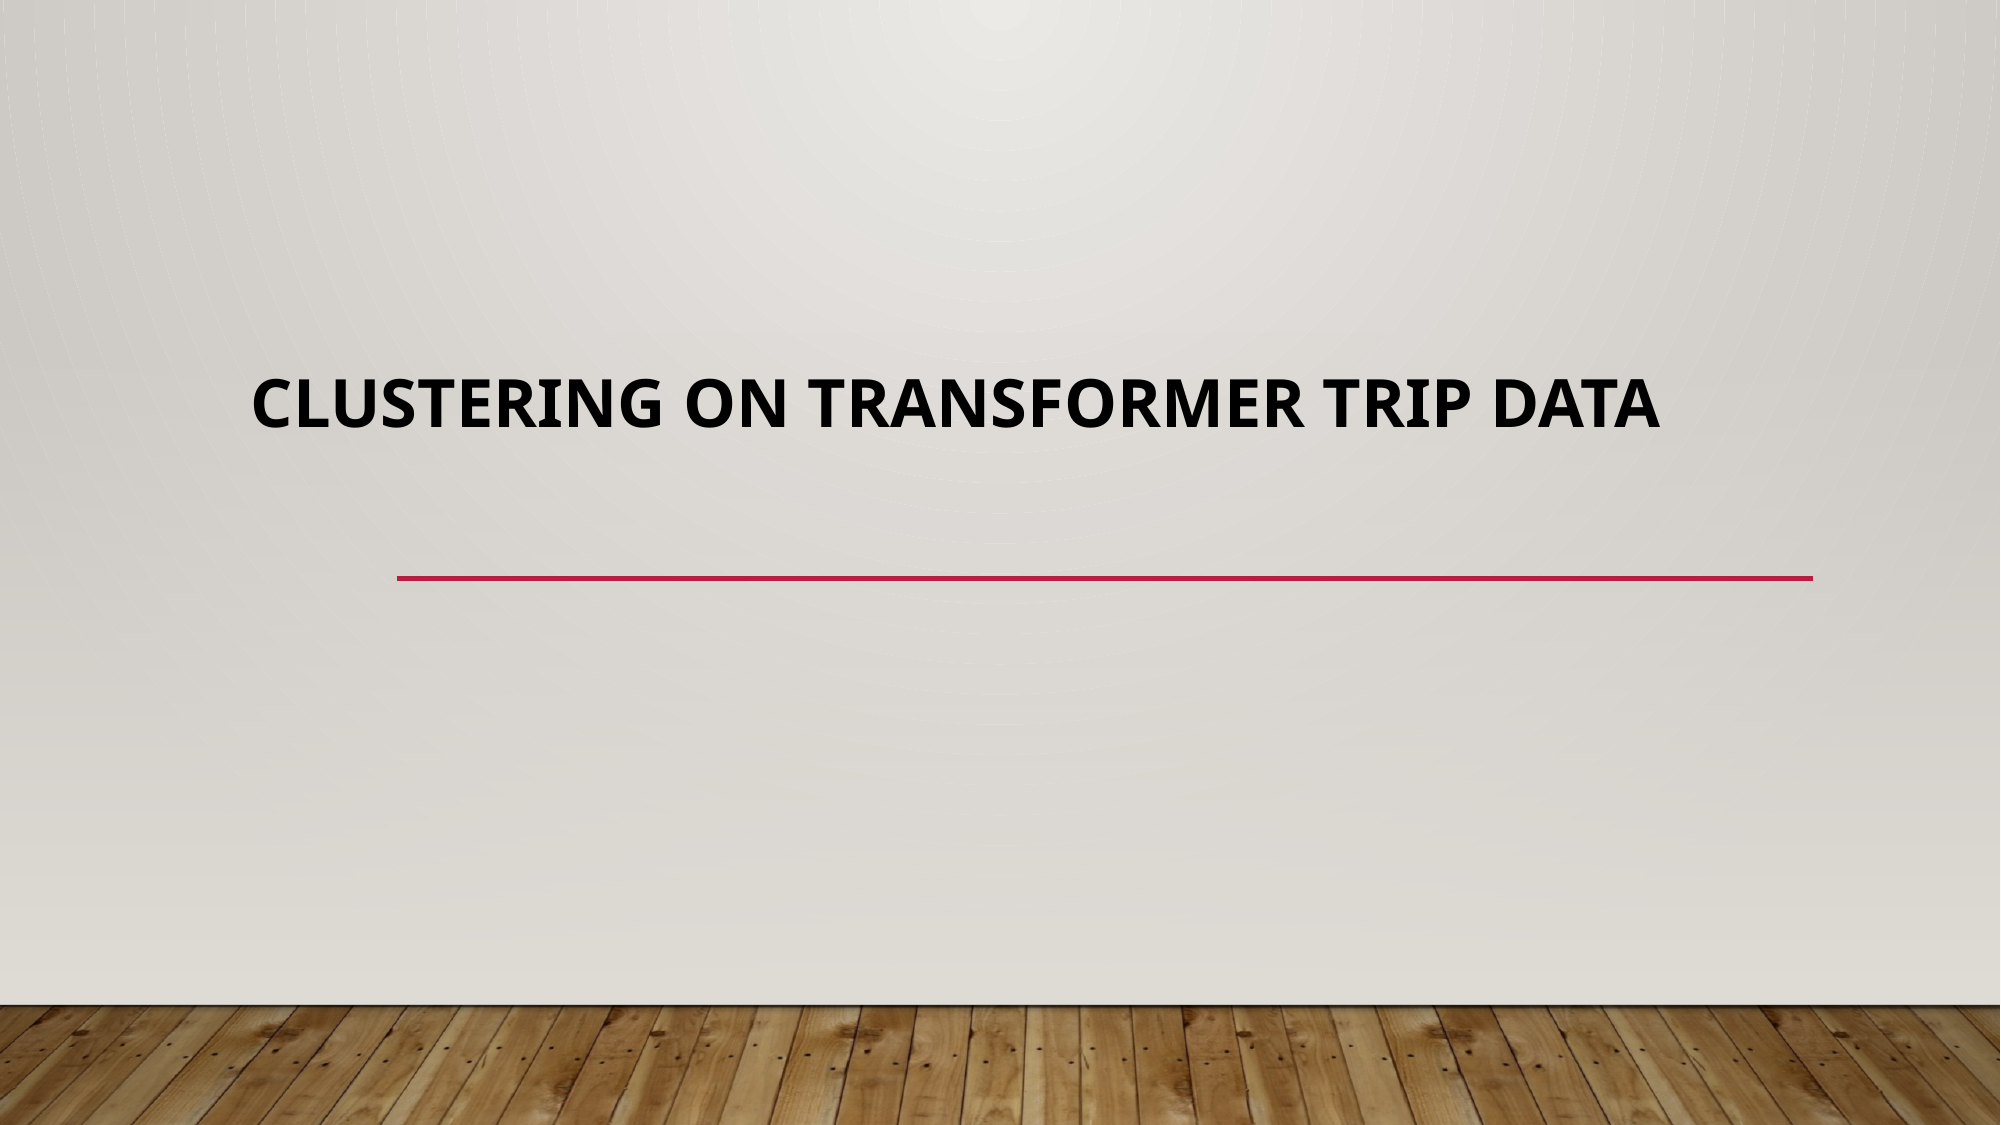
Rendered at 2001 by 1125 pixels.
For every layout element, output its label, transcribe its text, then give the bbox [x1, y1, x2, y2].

picture [0, 1005, 2000, 1125]
subtitle Clustering on Transformer Trip Data [235, 329, 1736, 485]
